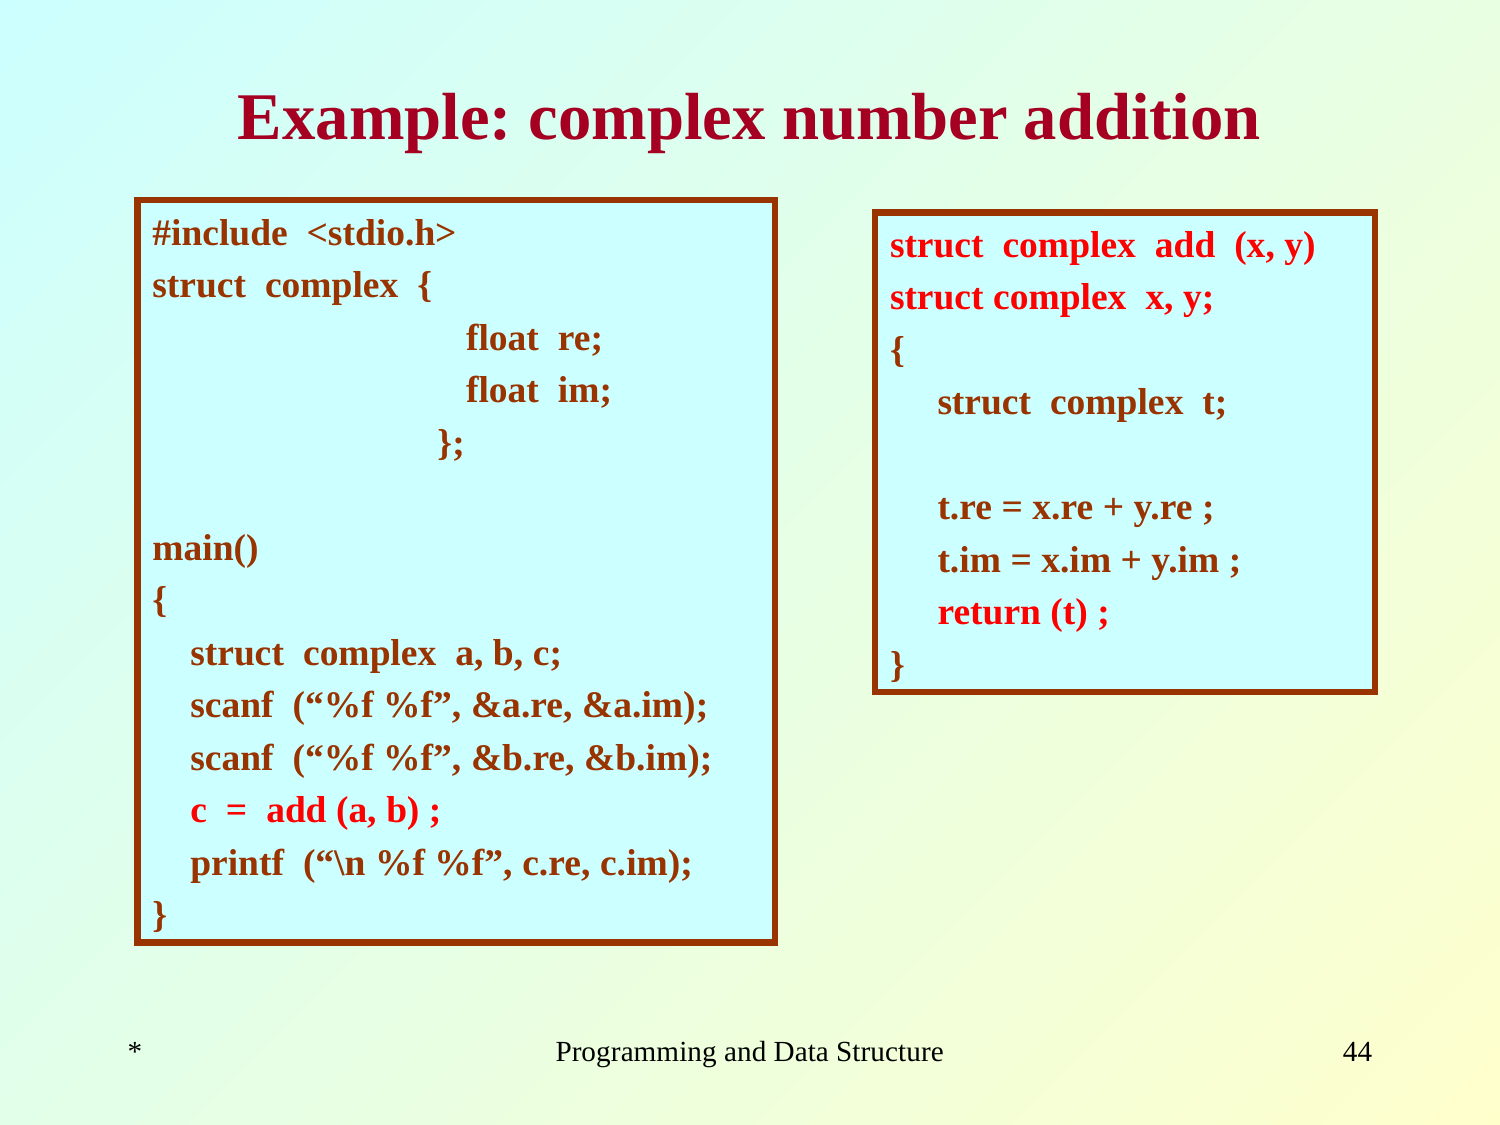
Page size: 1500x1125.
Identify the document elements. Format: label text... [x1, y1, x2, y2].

title Example: complex number addition [112, 49, 1388, 176]
text_box ‹#› [1074, 1024, 1388, 1100]
text_box struct complex add (x, y) struct complex x, y; { struct complex t; t.re = x.re + y.re ; t.im = x.im + y.im ; return (t) ; } [875, 212, 1375, 693]
text_box * [112, 1024, 425, 1100]
text_box Programming and Data Structure [512, 1024, 988, 1100]
text_box #include <stdio.h> struct complex { float re; float im; }; main() { struct complex a, b, c; scanf (“%f %f”, &a.re, &a.im); scanf (“%f %f”, &b.re, &b.im); c = add (a, b) ; printf (“\n %f %f”, c.re, c.im); } [137, 200, 775, 943]
